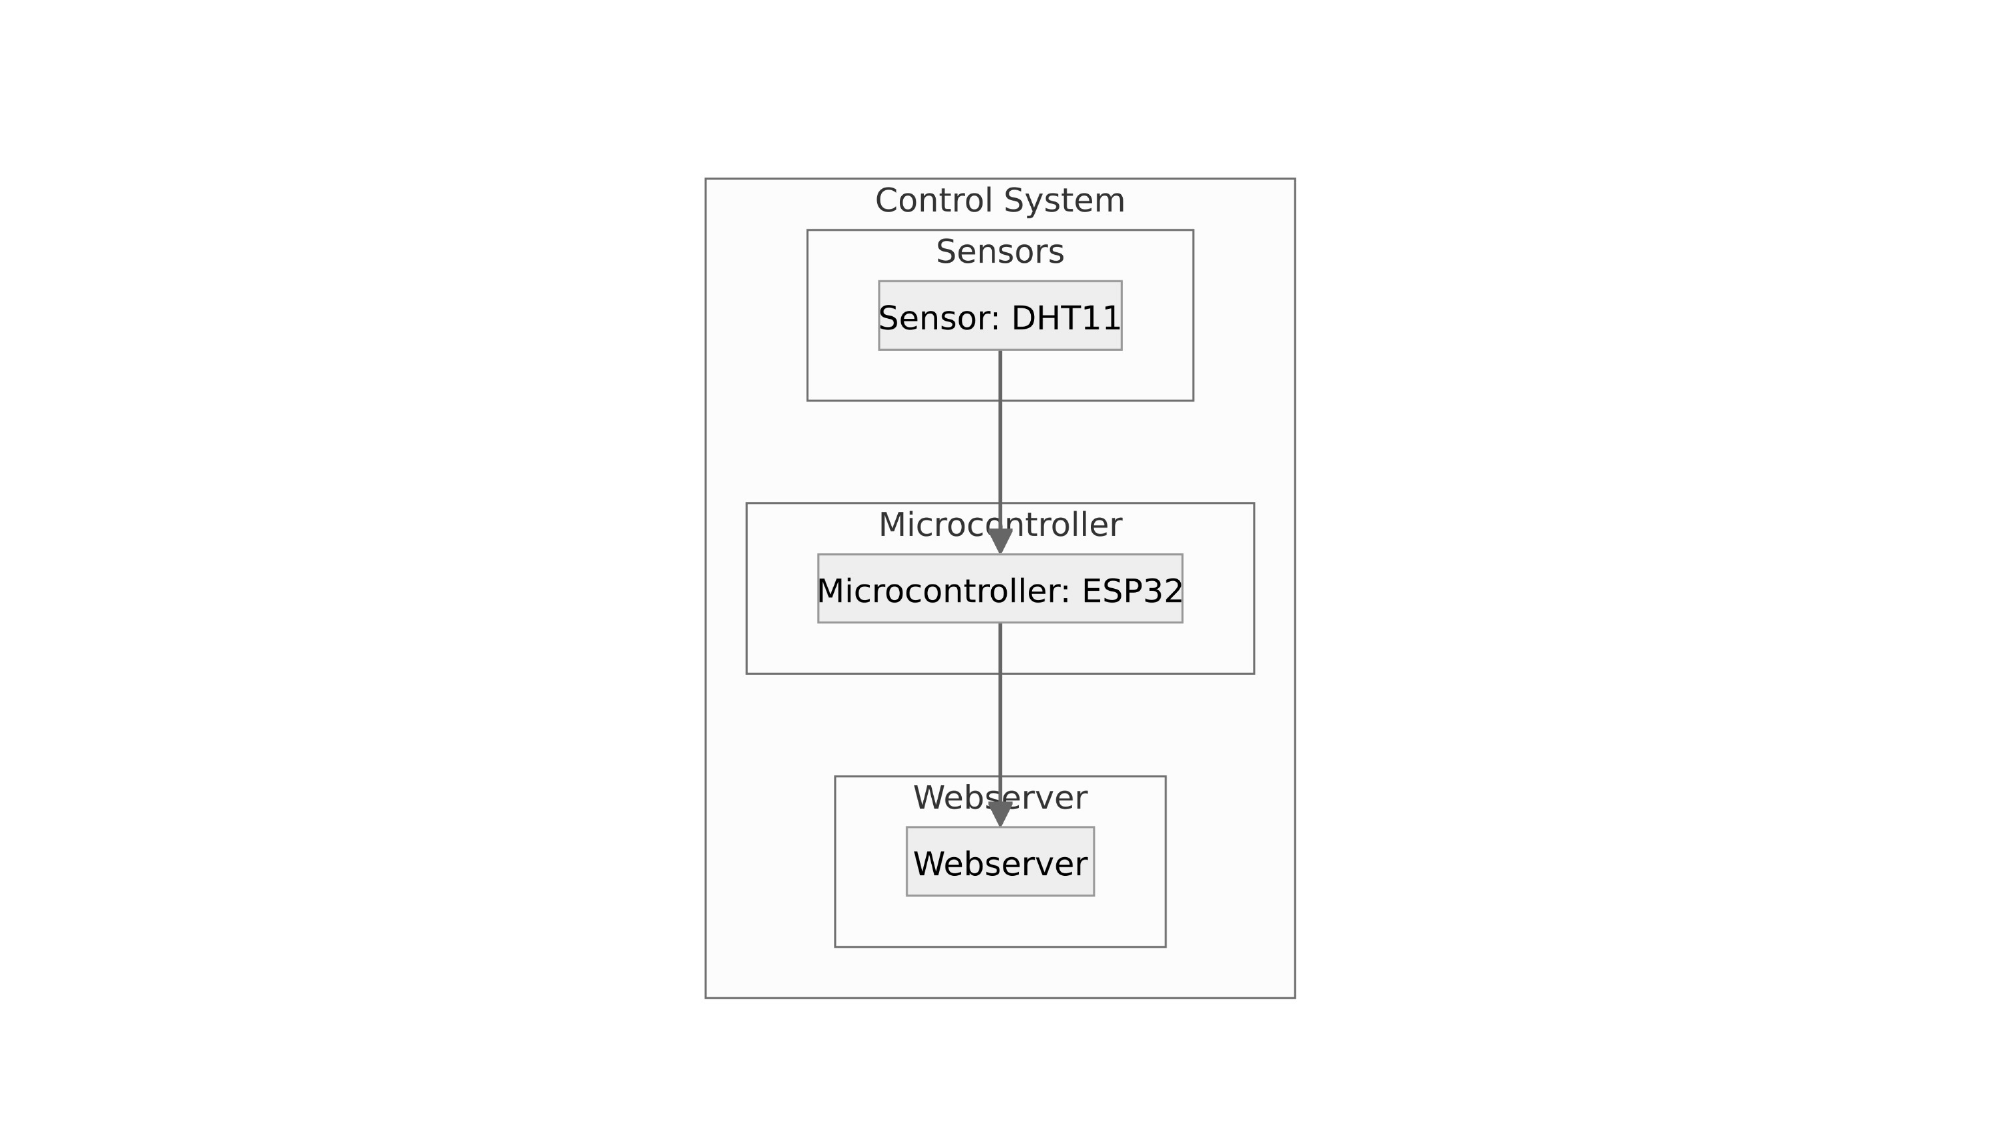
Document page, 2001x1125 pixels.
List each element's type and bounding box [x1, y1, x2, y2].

list [689, 162, 1311, 1014]
